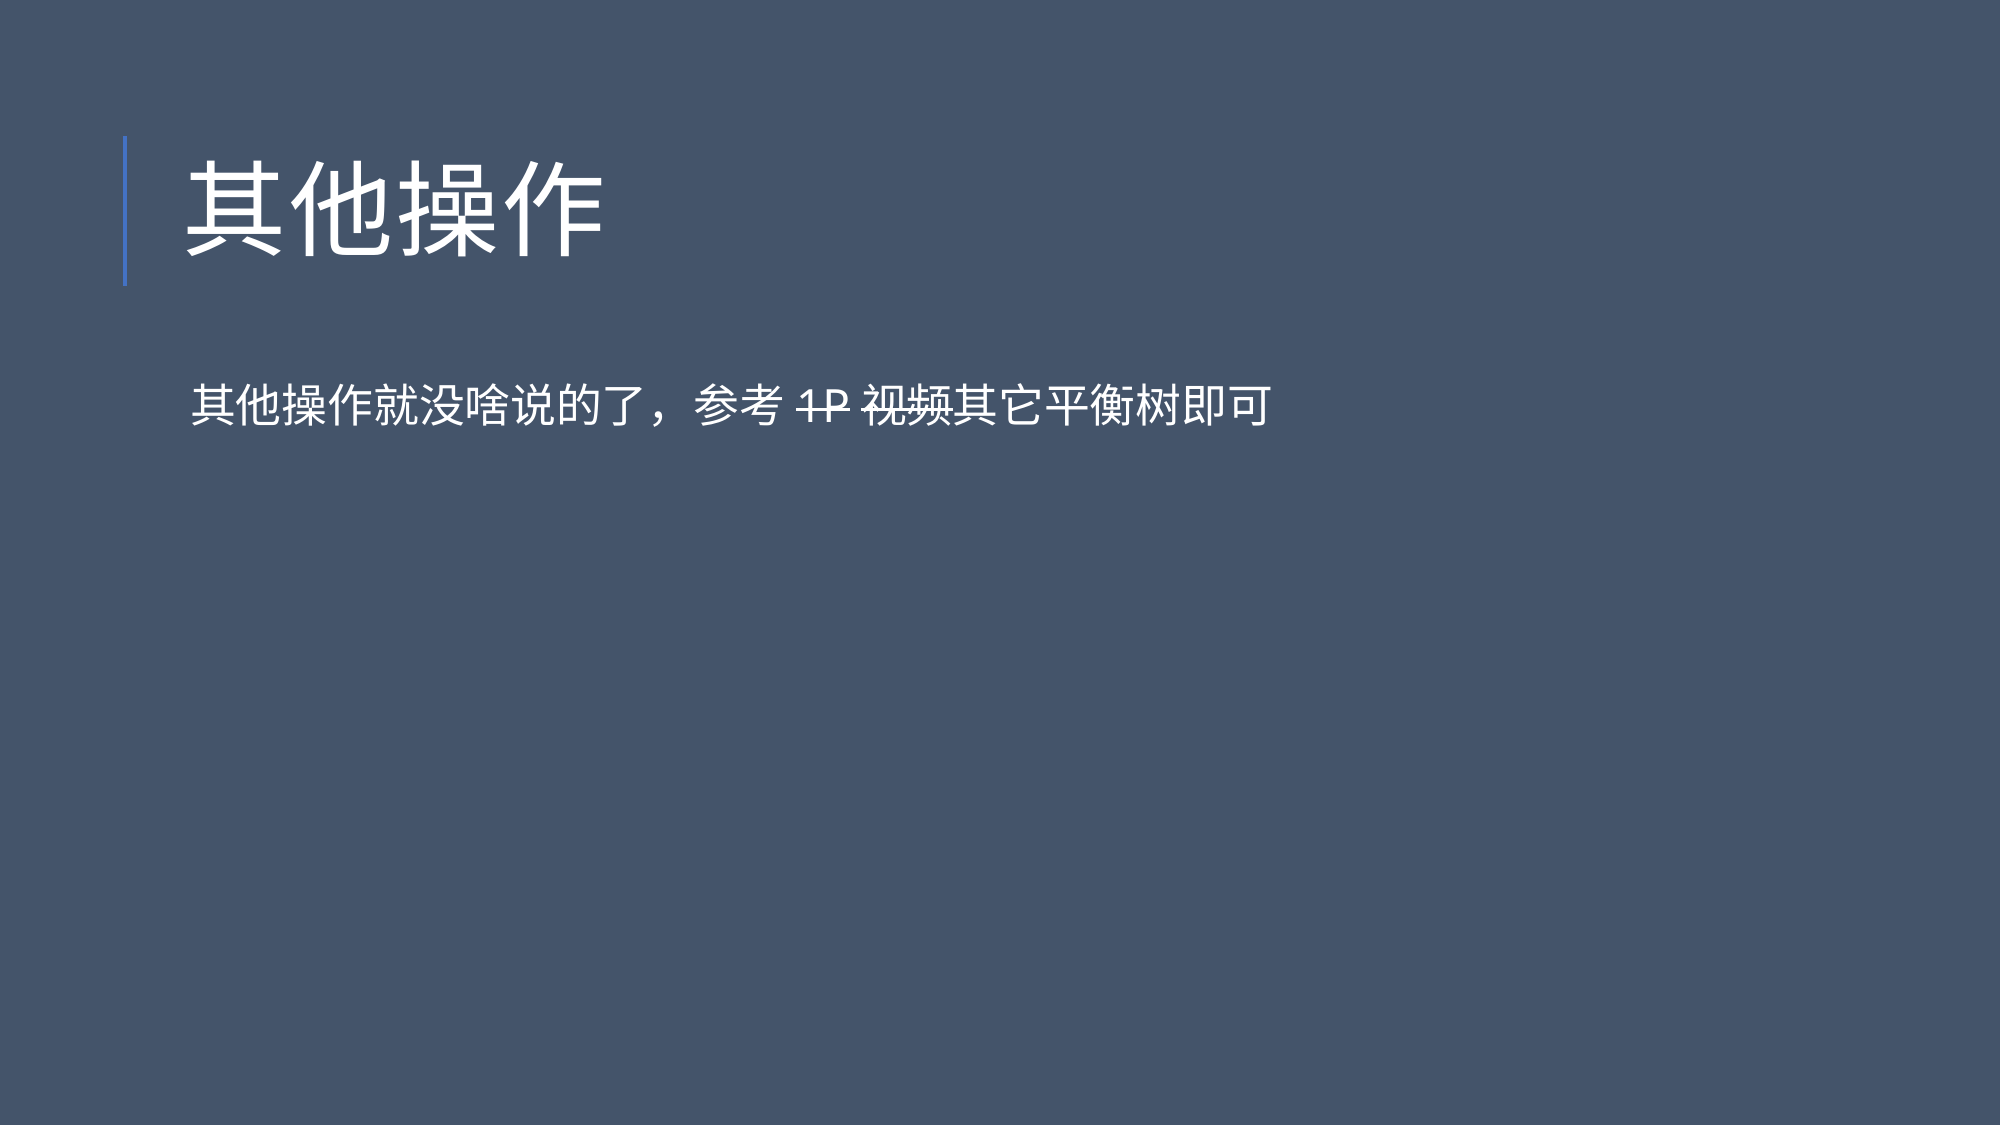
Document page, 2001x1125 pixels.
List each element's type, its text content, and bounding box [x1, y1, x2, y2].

title 其他操作 [168, 96, 1763, 342]
list 其他操作就没啥说的了，参考1P视频其它平衡树即可 [168, 375, 1763, 1035]
